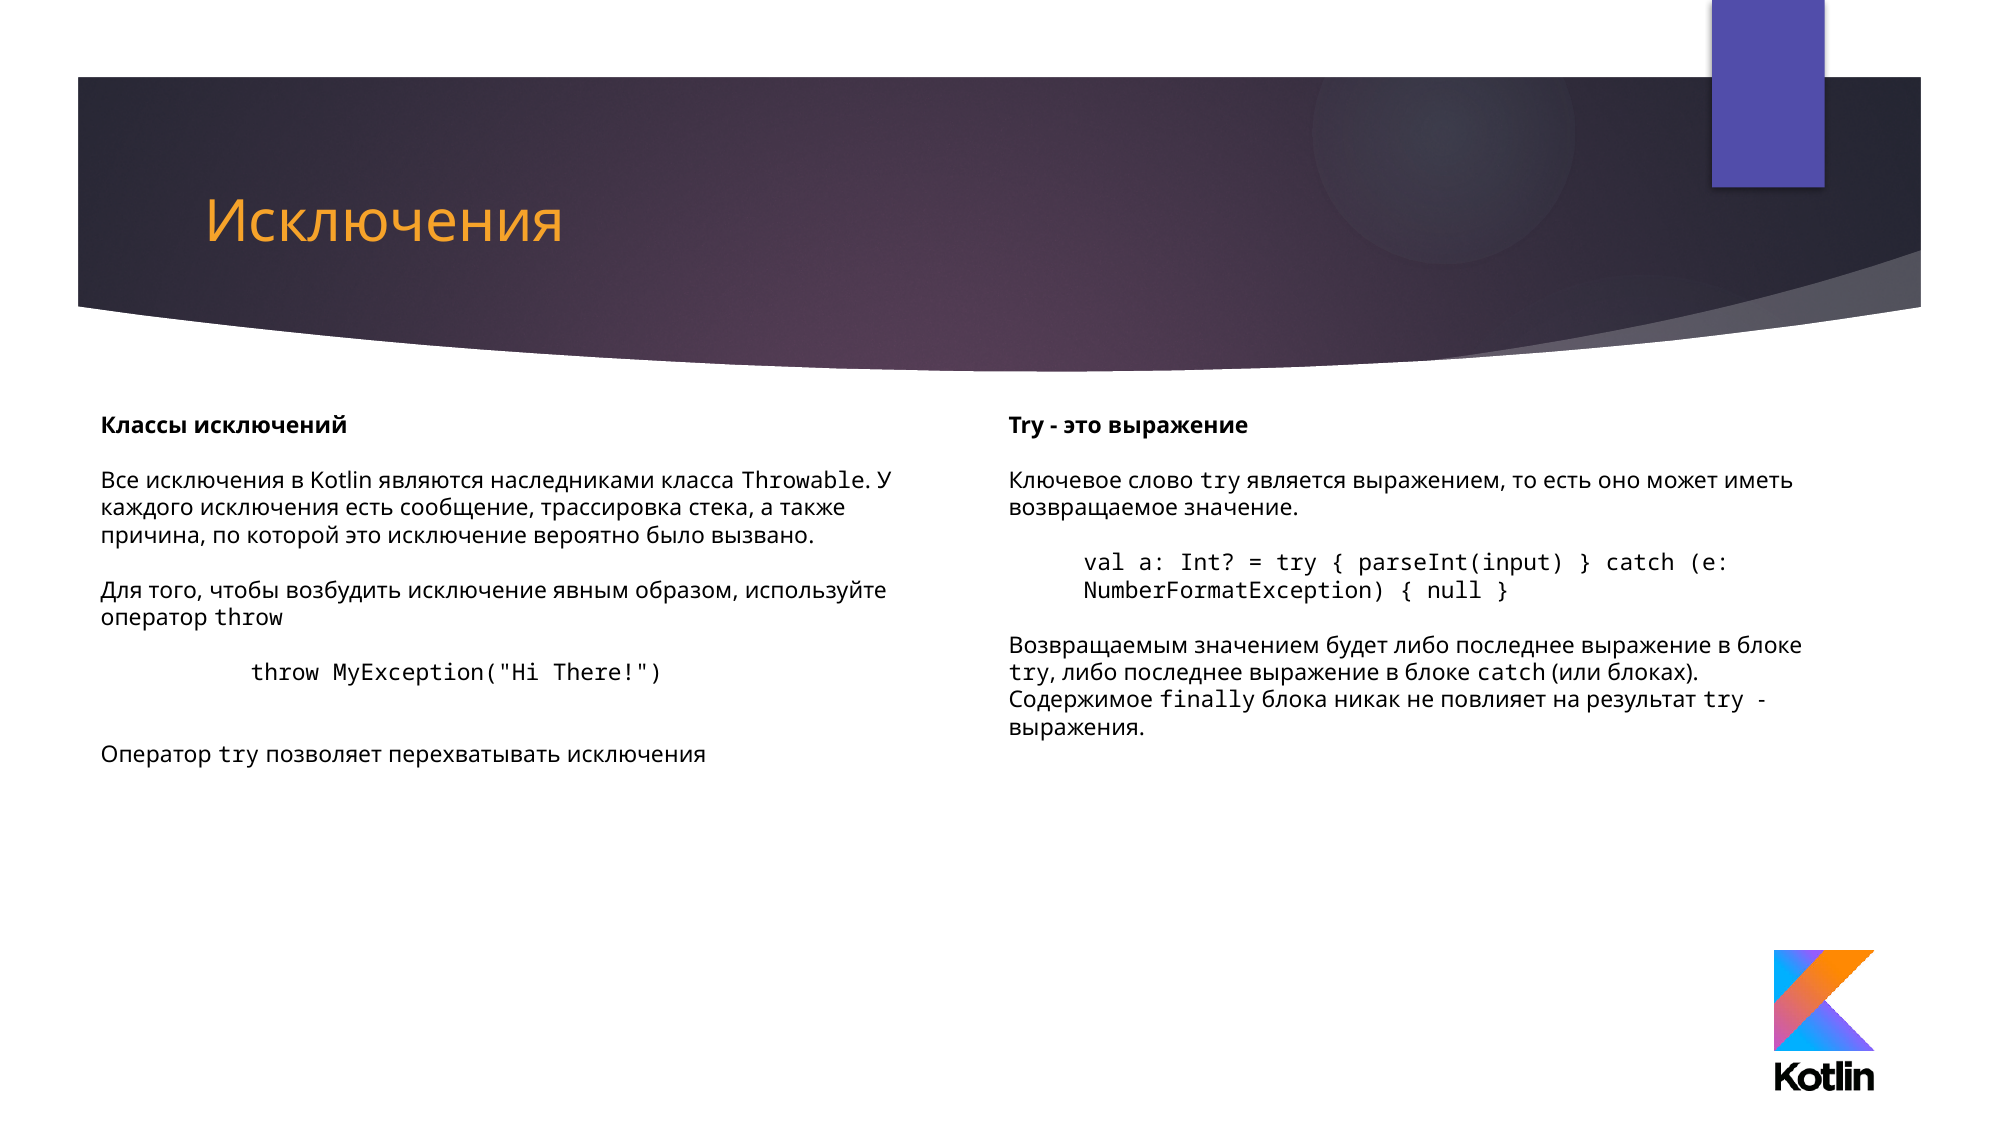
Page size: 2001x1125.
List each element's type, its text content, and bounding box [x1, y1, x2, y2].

text_box Try - это выражение Ключевое слово try является выражением, то есть оно может иметь возвращаемое значение. val a: Int? = try { parseInt(input) } catch (e: NumberFormatException) { null } Возвращаемым значением будет либо последнее выражение в блоке try, либо последнее выражение в блоке catch (или блоках). Содержимое finally блока никак не повлияет на результат try -выражения. [993, 403, 1844, 748]
text_box Классы исключений Все исключения в Kotlin являются наследниками класса Throwable. У каждого исключения есть сообщение, трассировка стека, а также причина, по которой это исключение вероятно было вызвано. Для того, чтобы возбудить исключение явным образом, используйте оператор throw throw MyException("Hi There!") Оператор try позволяет перехватывать исключения [85, 403, 936, 830]
picture [1734, 932, 1916, 1115]
title Исключения [189, 159, 1627, 276]
